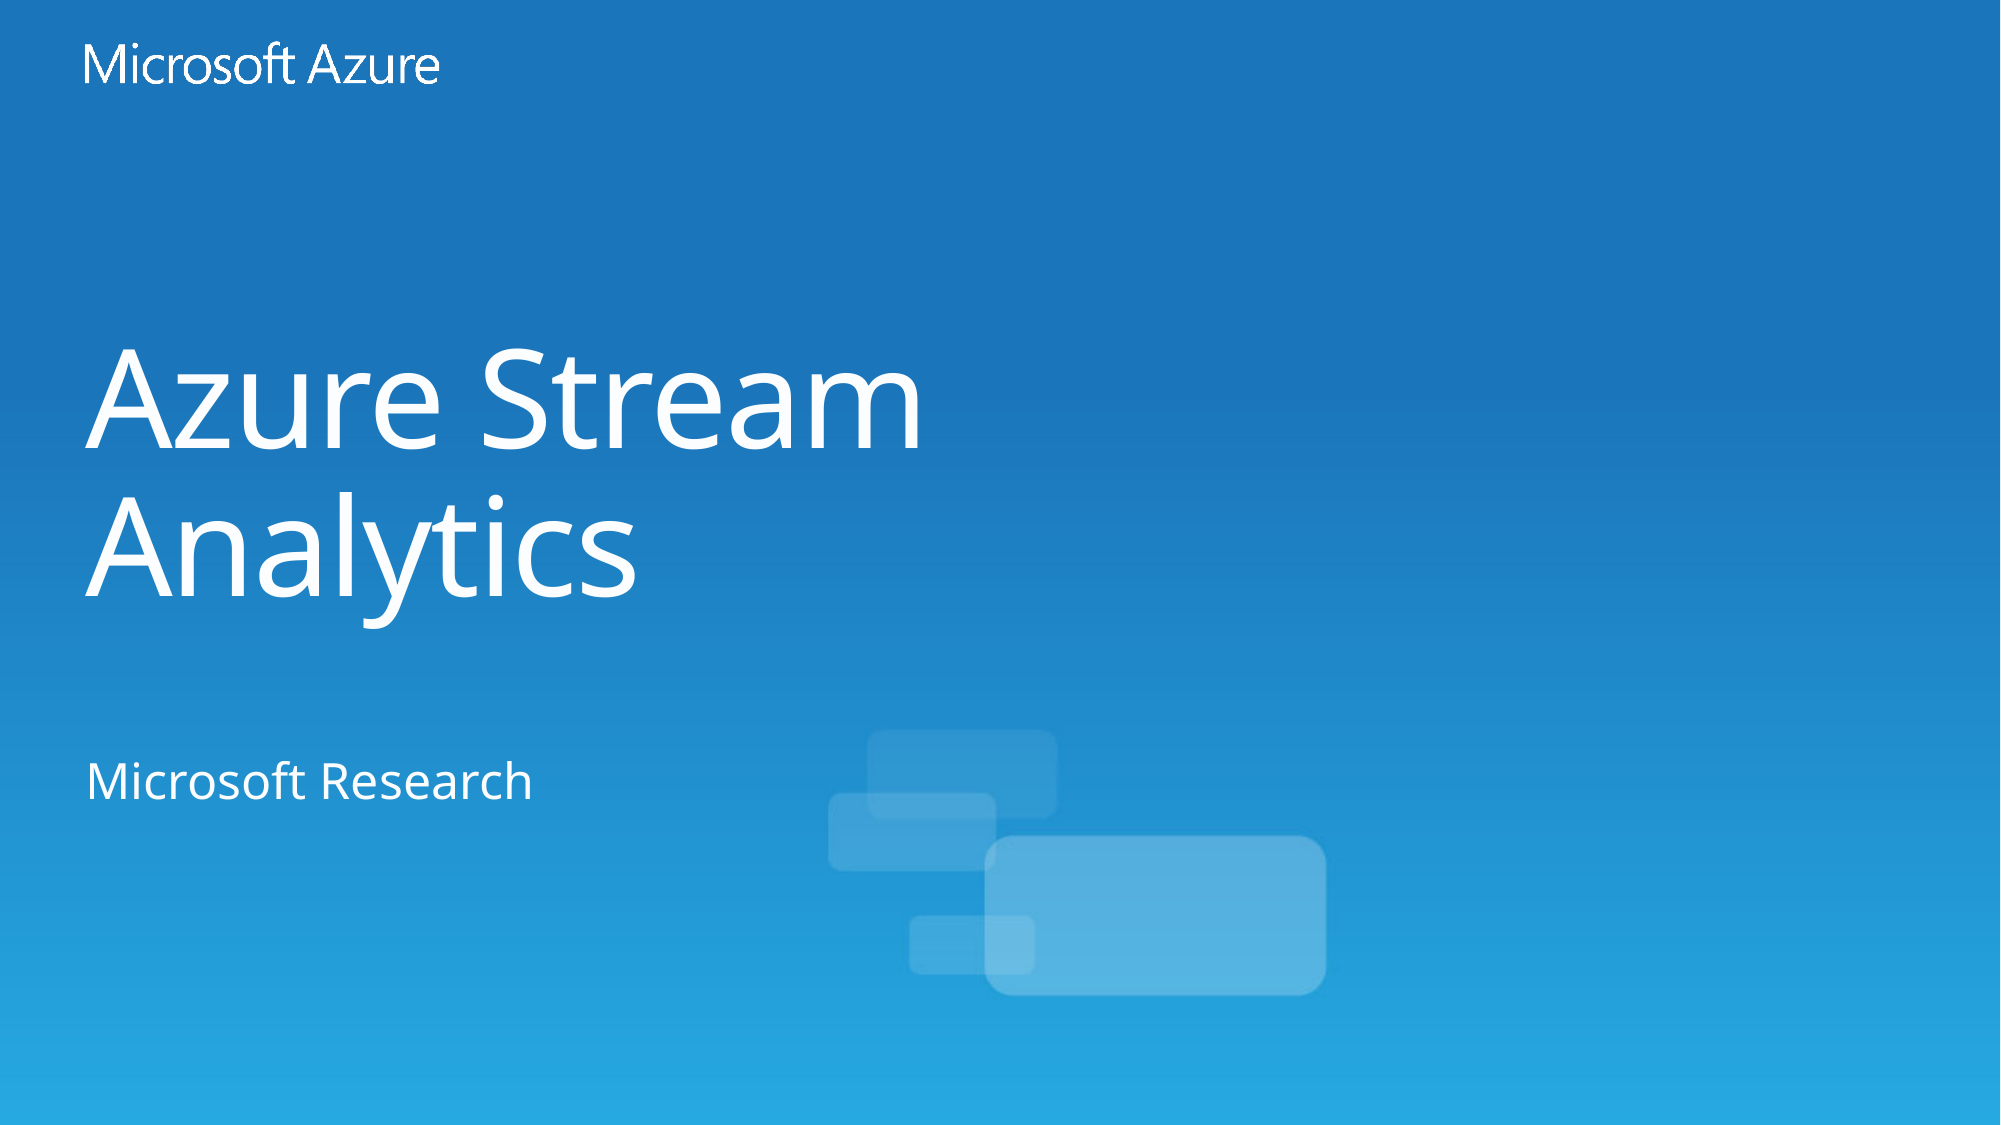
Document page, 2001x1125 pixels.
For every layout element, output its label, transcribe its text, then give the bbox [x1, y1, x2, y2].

picture [0, 0, 2001, 1125]
title Azure Stream Analytics [85, 366, 1460, 590]
list Microsoft Research [85, 756, 981, 812]
